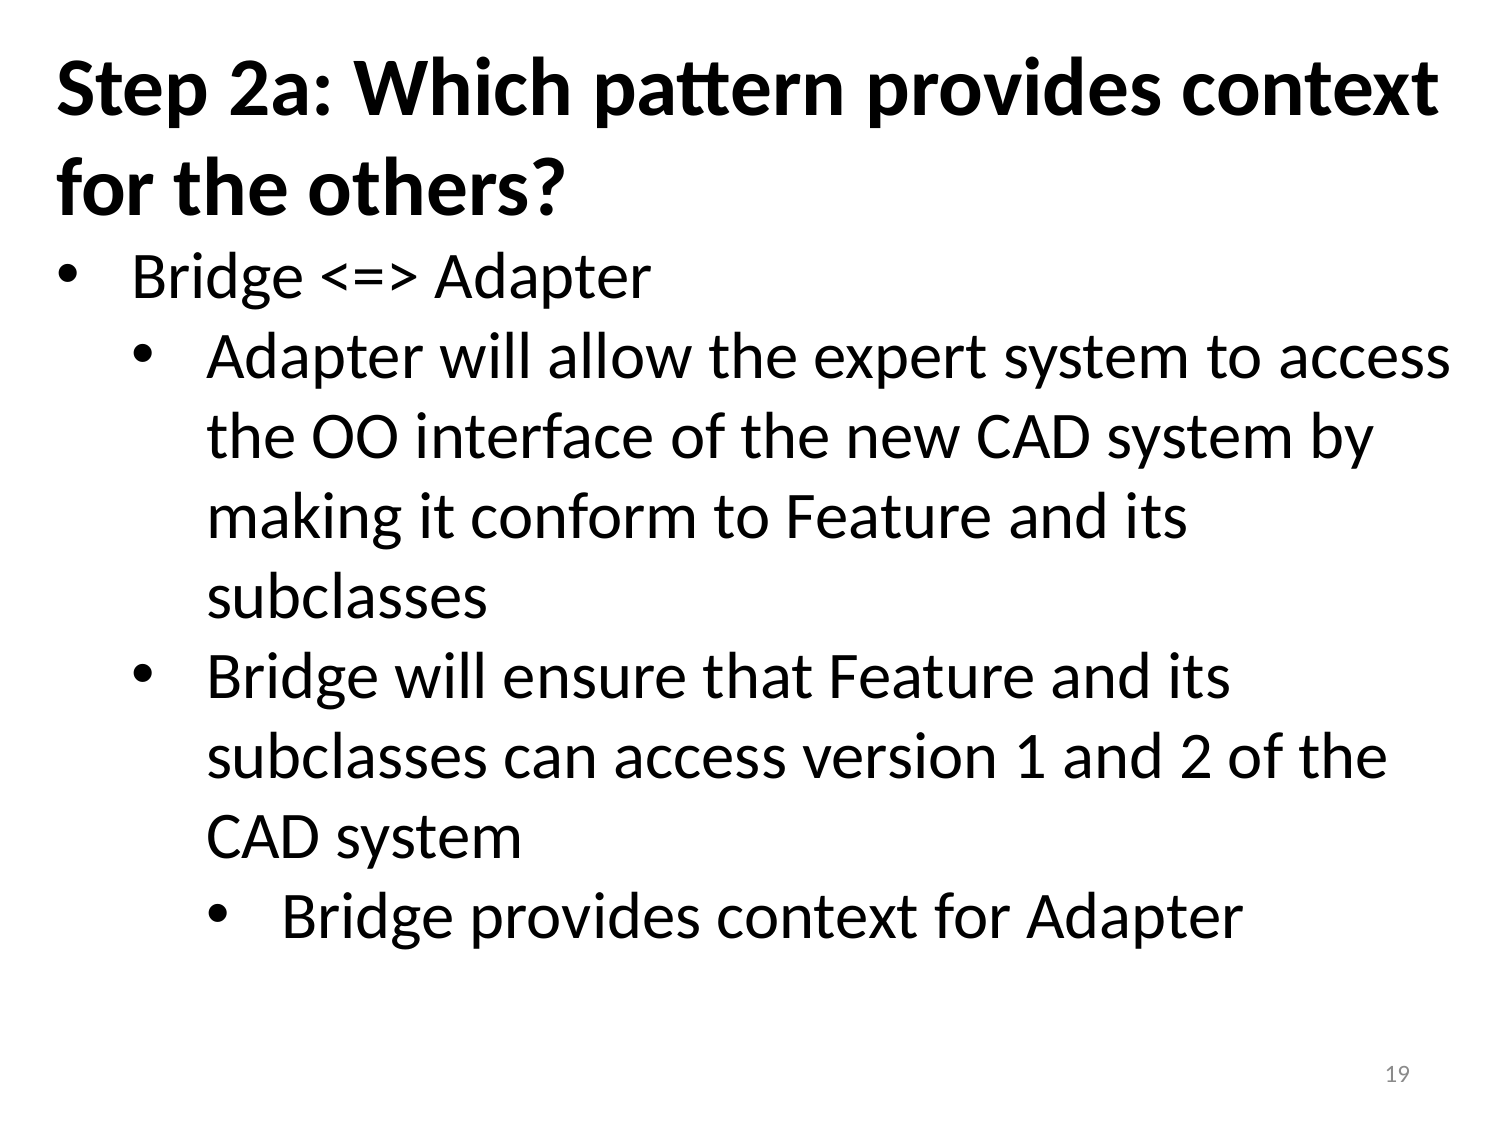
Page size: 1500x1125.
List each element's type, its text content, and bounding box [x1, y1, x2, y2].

slide_number 19 [1074, 1042, 1425, 1103]
text_box Step 2a: Which pattern provides context for the others? Bridge <=> Adapter Adapter will allow the expert system to access the OO interface of the new CAD system by making it conform to Feature and its subclasses Bridge will ensure that Feature and its subclasses can access version 1 and 2 of the CAD system Bridge provides context for Adapter [41, 24, 1483, 960]
